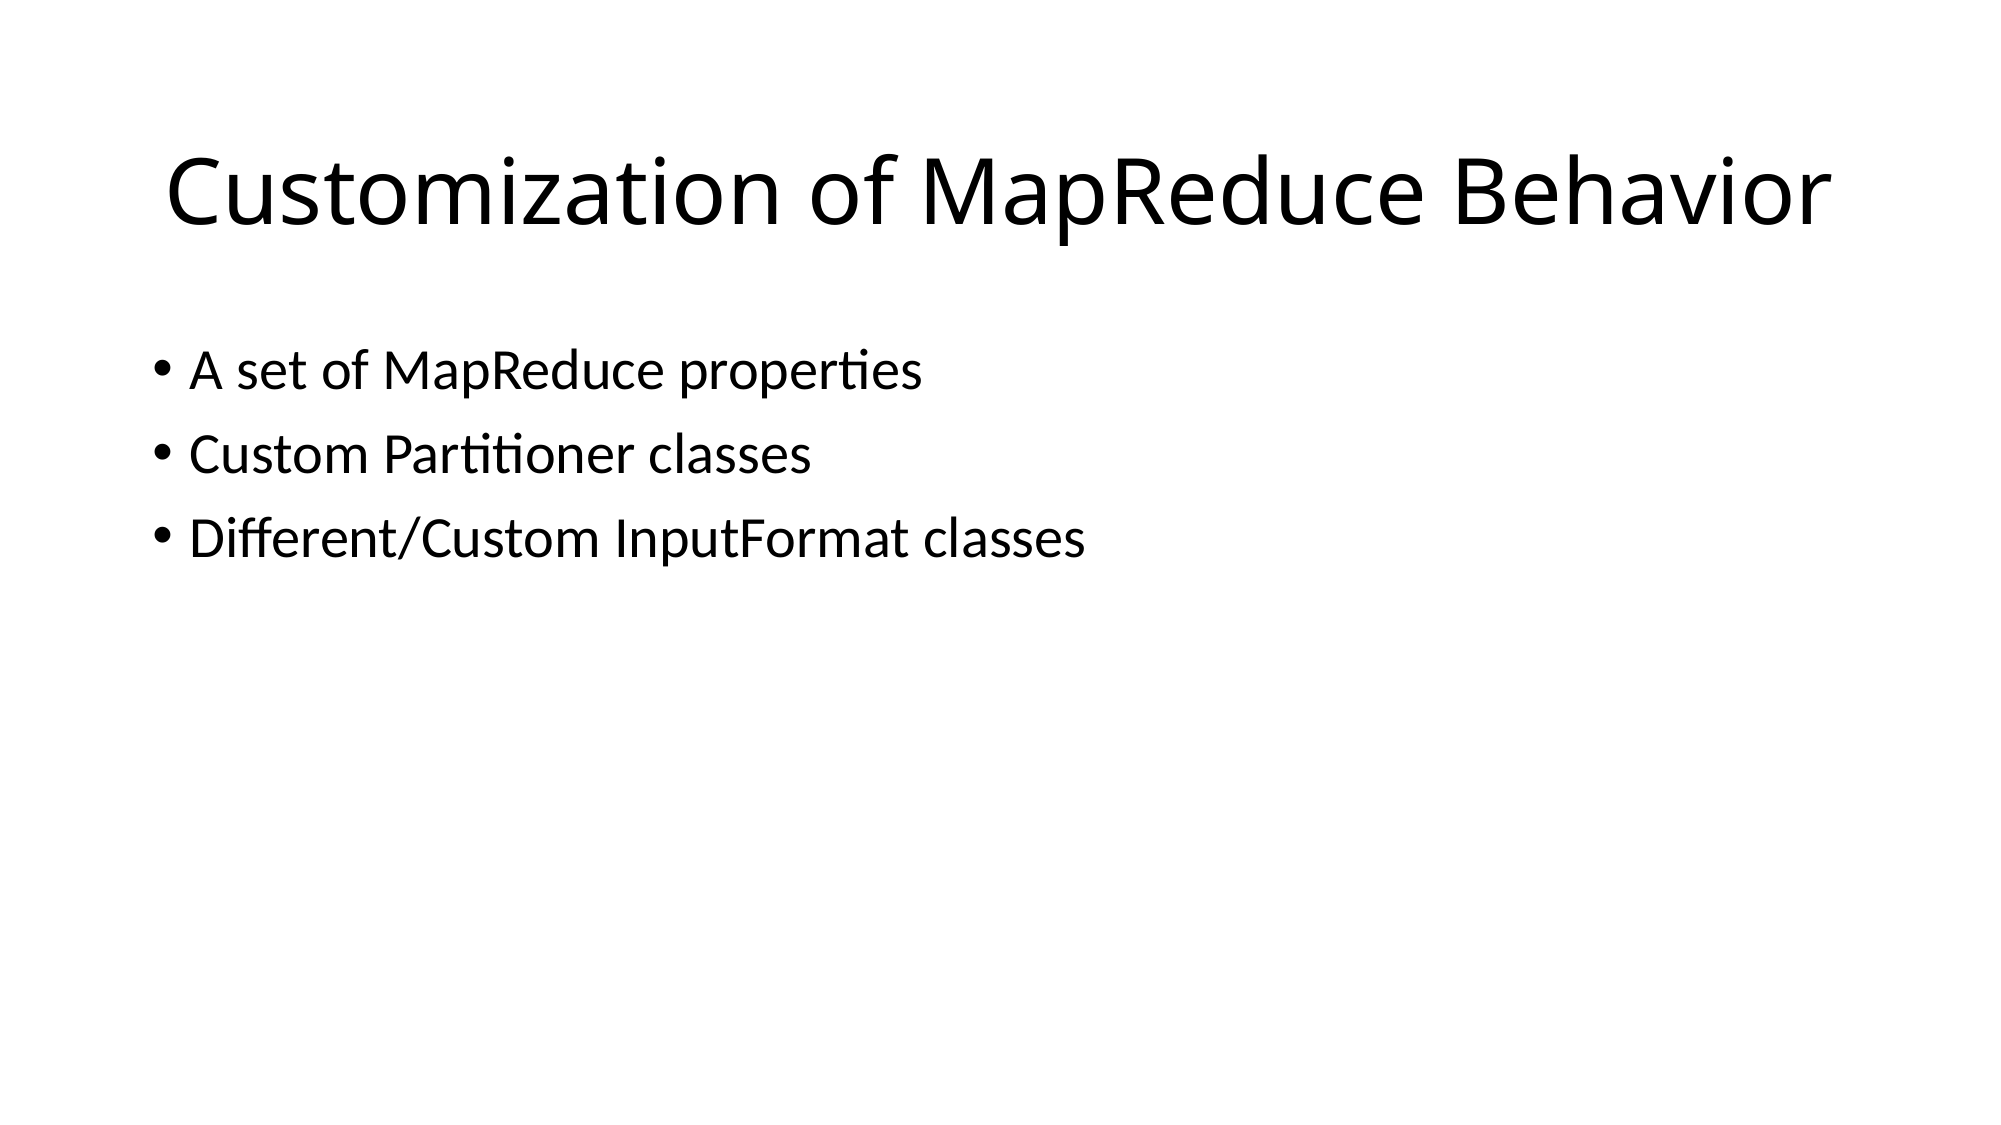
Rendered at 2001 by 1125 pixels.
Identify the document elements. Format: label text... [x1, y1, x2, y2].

title Customization of MapReduce Behavior [137, 111, 1863, 278]
list A set of MapReduce properties Custom Partitioner classes Different/Custom InputFormat classes [137, 331, 1863, 1014]
